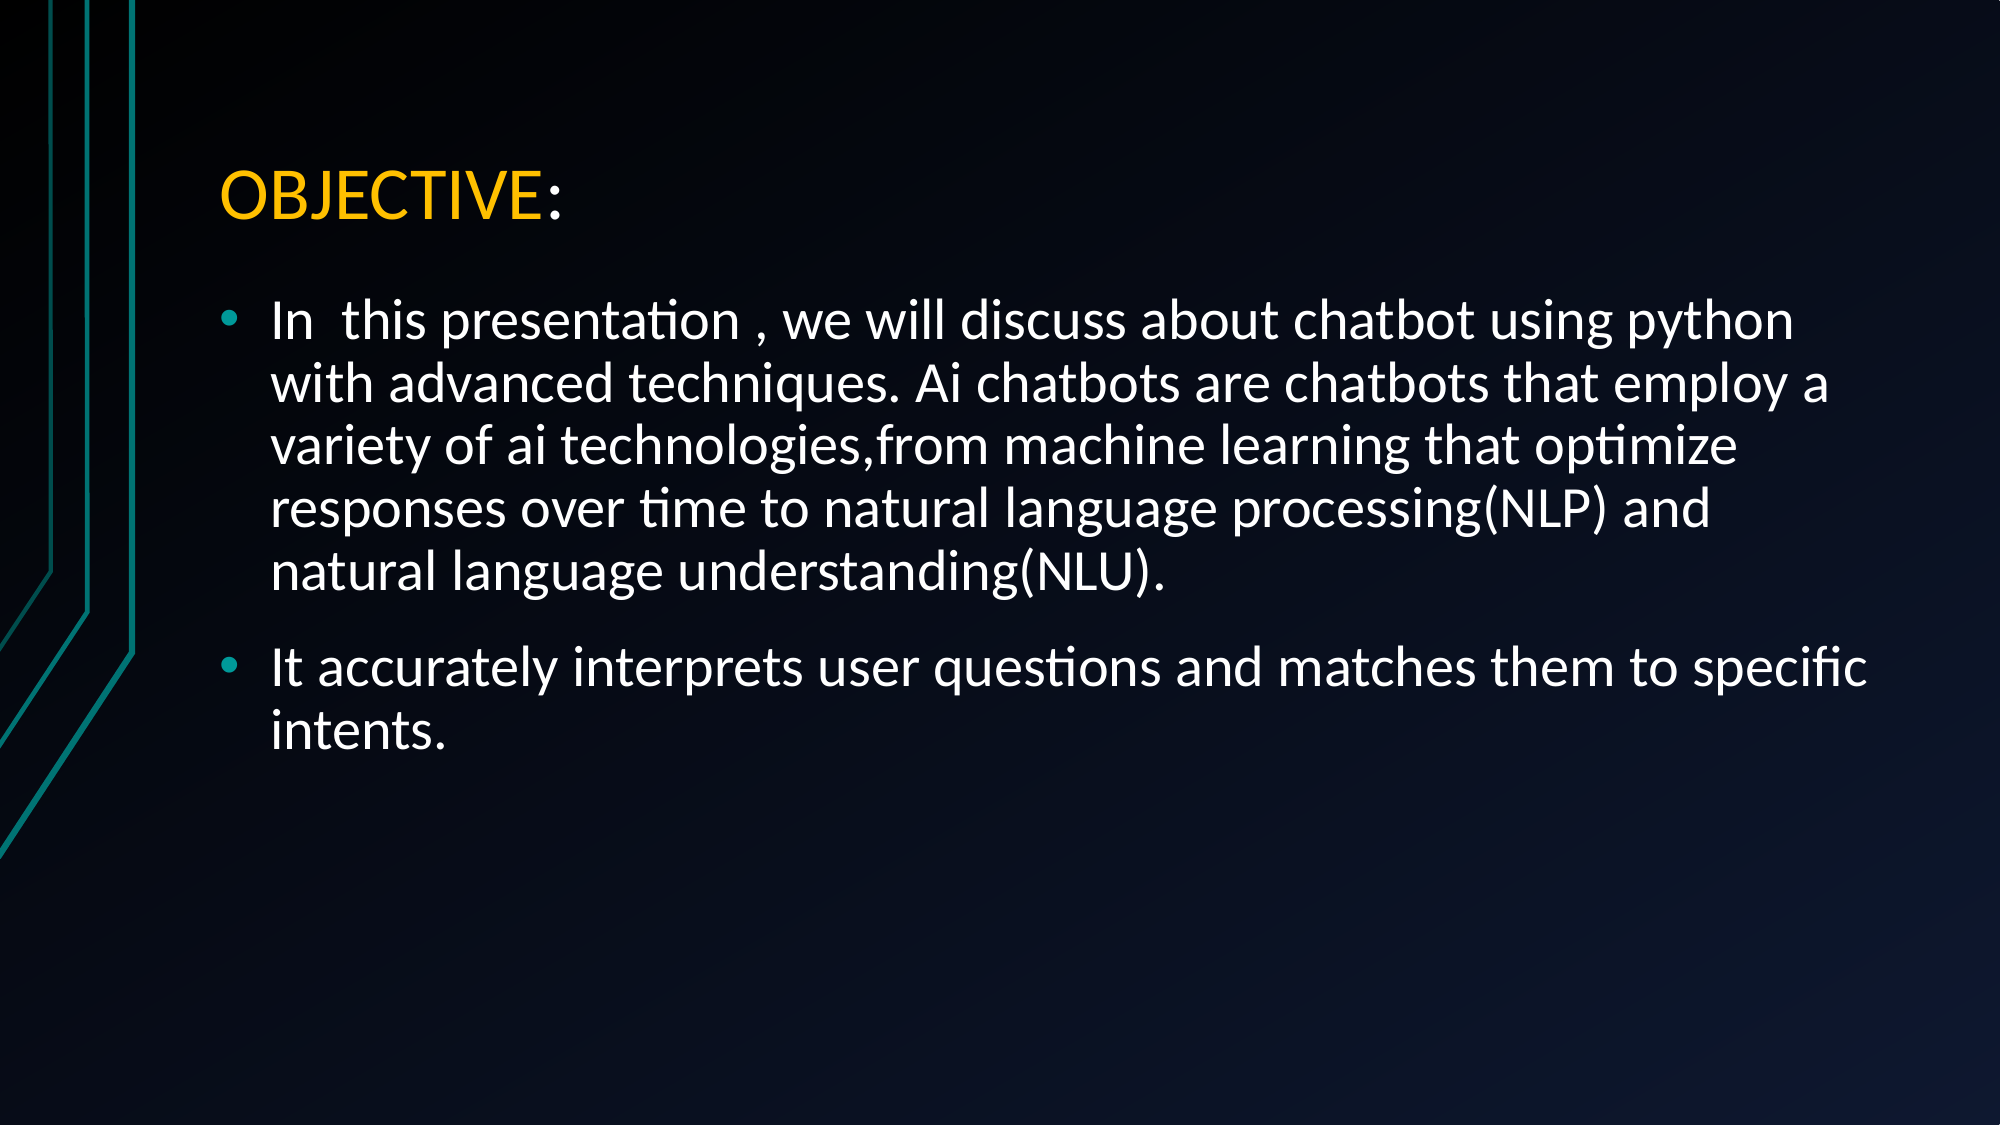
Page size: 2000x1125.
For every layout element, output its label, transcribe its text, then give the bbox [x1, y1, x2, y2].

list In this presentation , we will discuss about chatbot using python with advanced techniques. Ai chatbots are chatbots that employ a variety of ai technologies,from machine learning that optimize responses over time to natural language processing(NLP) and natural language understanding(NLU). It accurately interprets user questions and matches them to specific intents. [199, 279, 1900, 1012]
title OBJECTIVE: [199, 45, 1900, 246]
